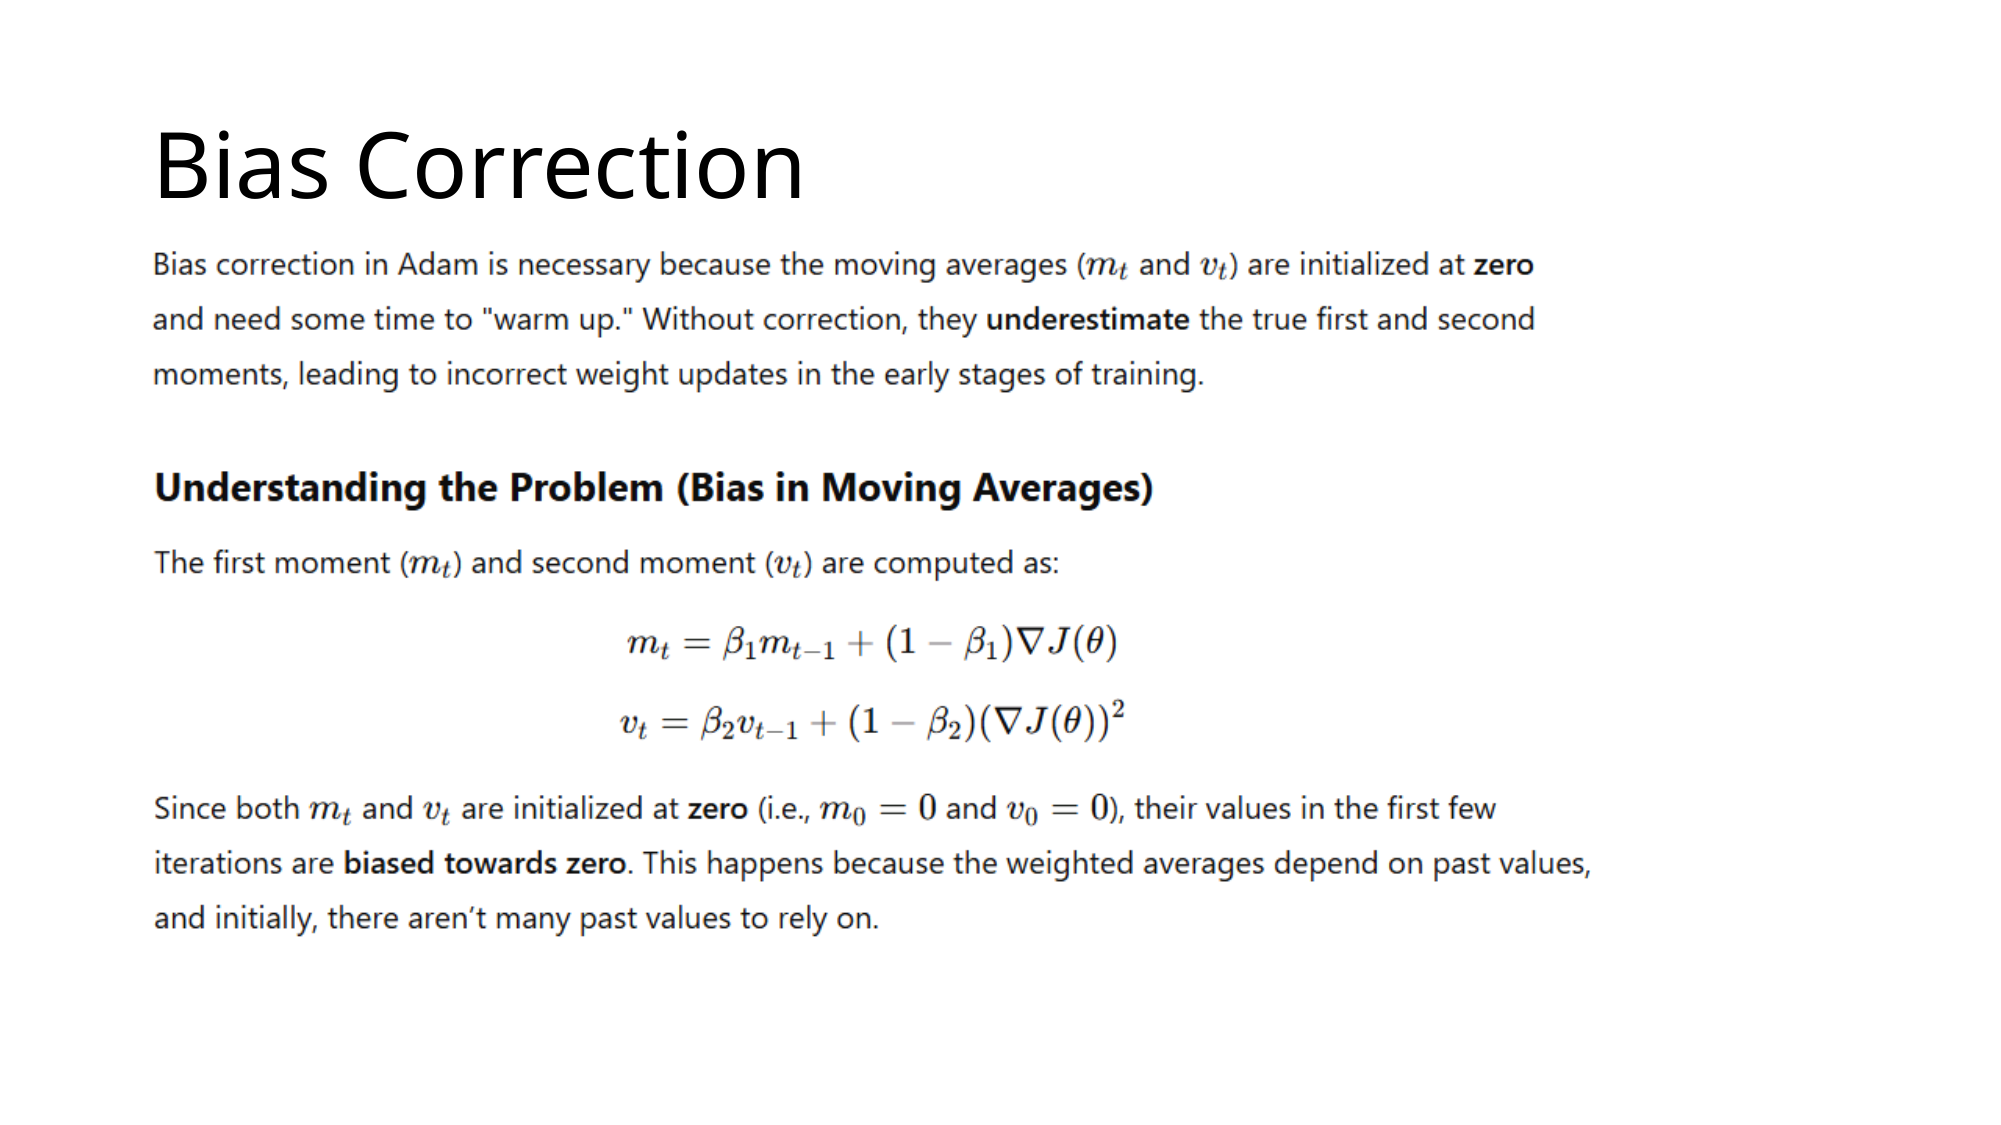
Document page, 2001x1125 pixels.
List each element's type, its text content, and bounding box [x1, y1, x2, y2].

picture [137, 228, 1552, 413]
picture [137, 445, 1610, 949]
title Bias Correction [137, 59, 1863, 278]
